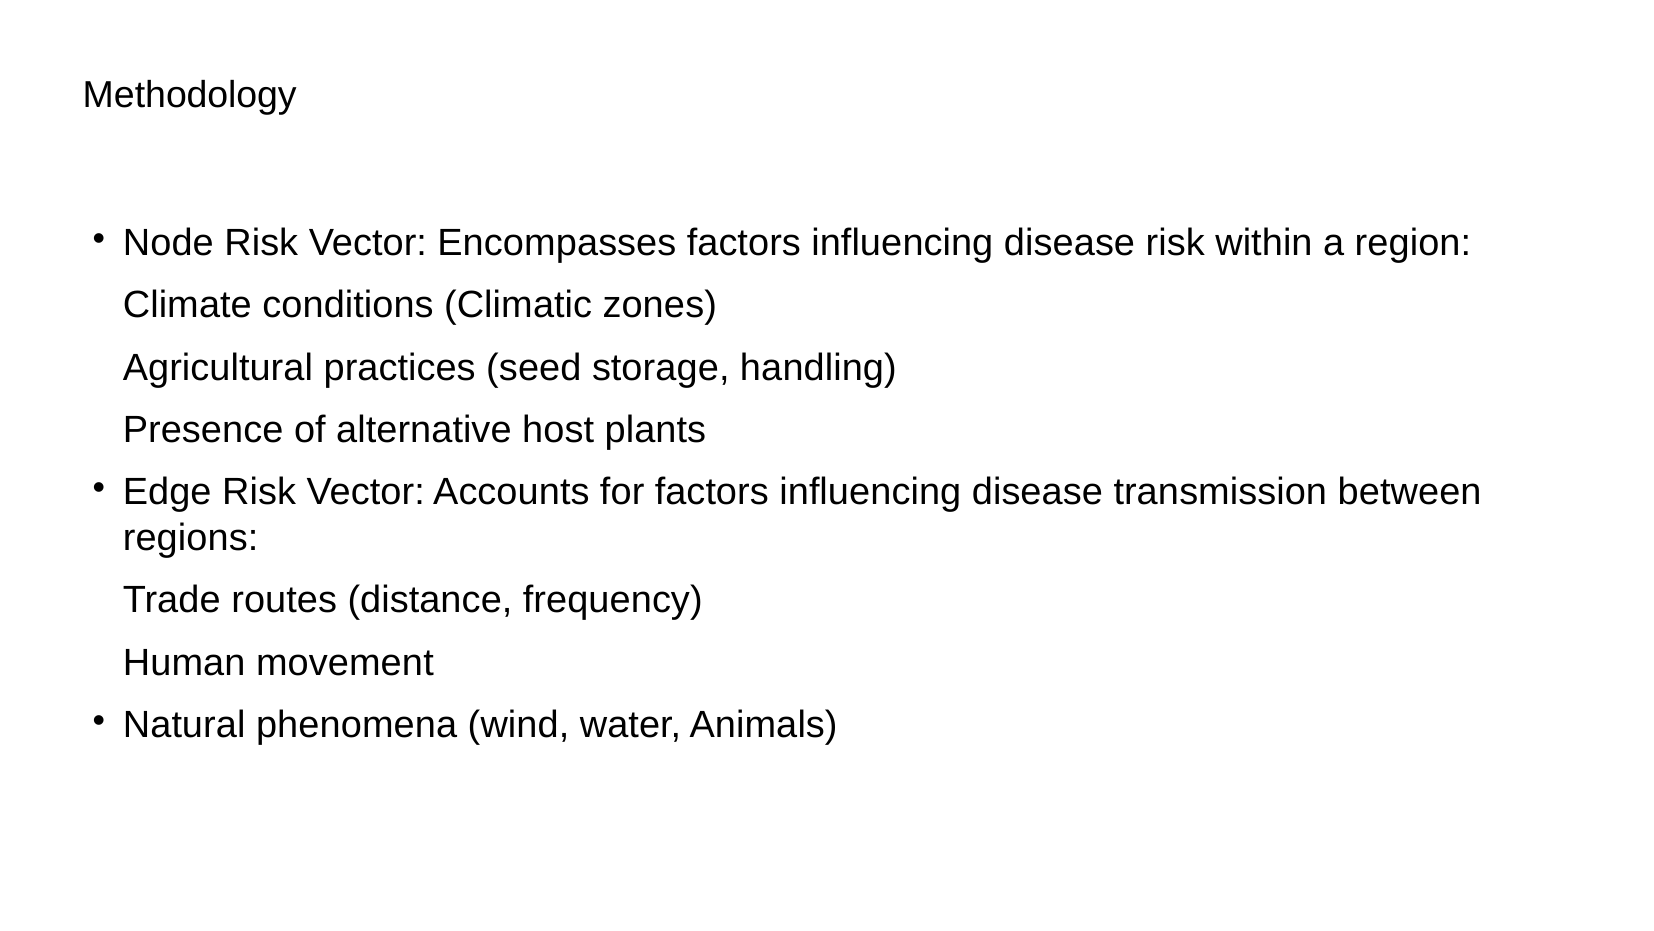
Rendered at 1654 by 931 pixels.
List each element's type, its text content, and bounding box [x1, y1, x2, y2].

list Node Risk Vector: Encompasses factors influencing disease risk within a region: Climate conditions (Climatic zones) Agricultural practices (seed storage, handling) Presence of alternative host plants Edge Risk Vector: Accounts for factors influencing disease transmission between regions: Trade routes (distance, frequency) Human movement Natural phenomena (wind, water, Animals) [82, 217, 1571, 757]
title Methodology [82, 37, 1571, 193]
